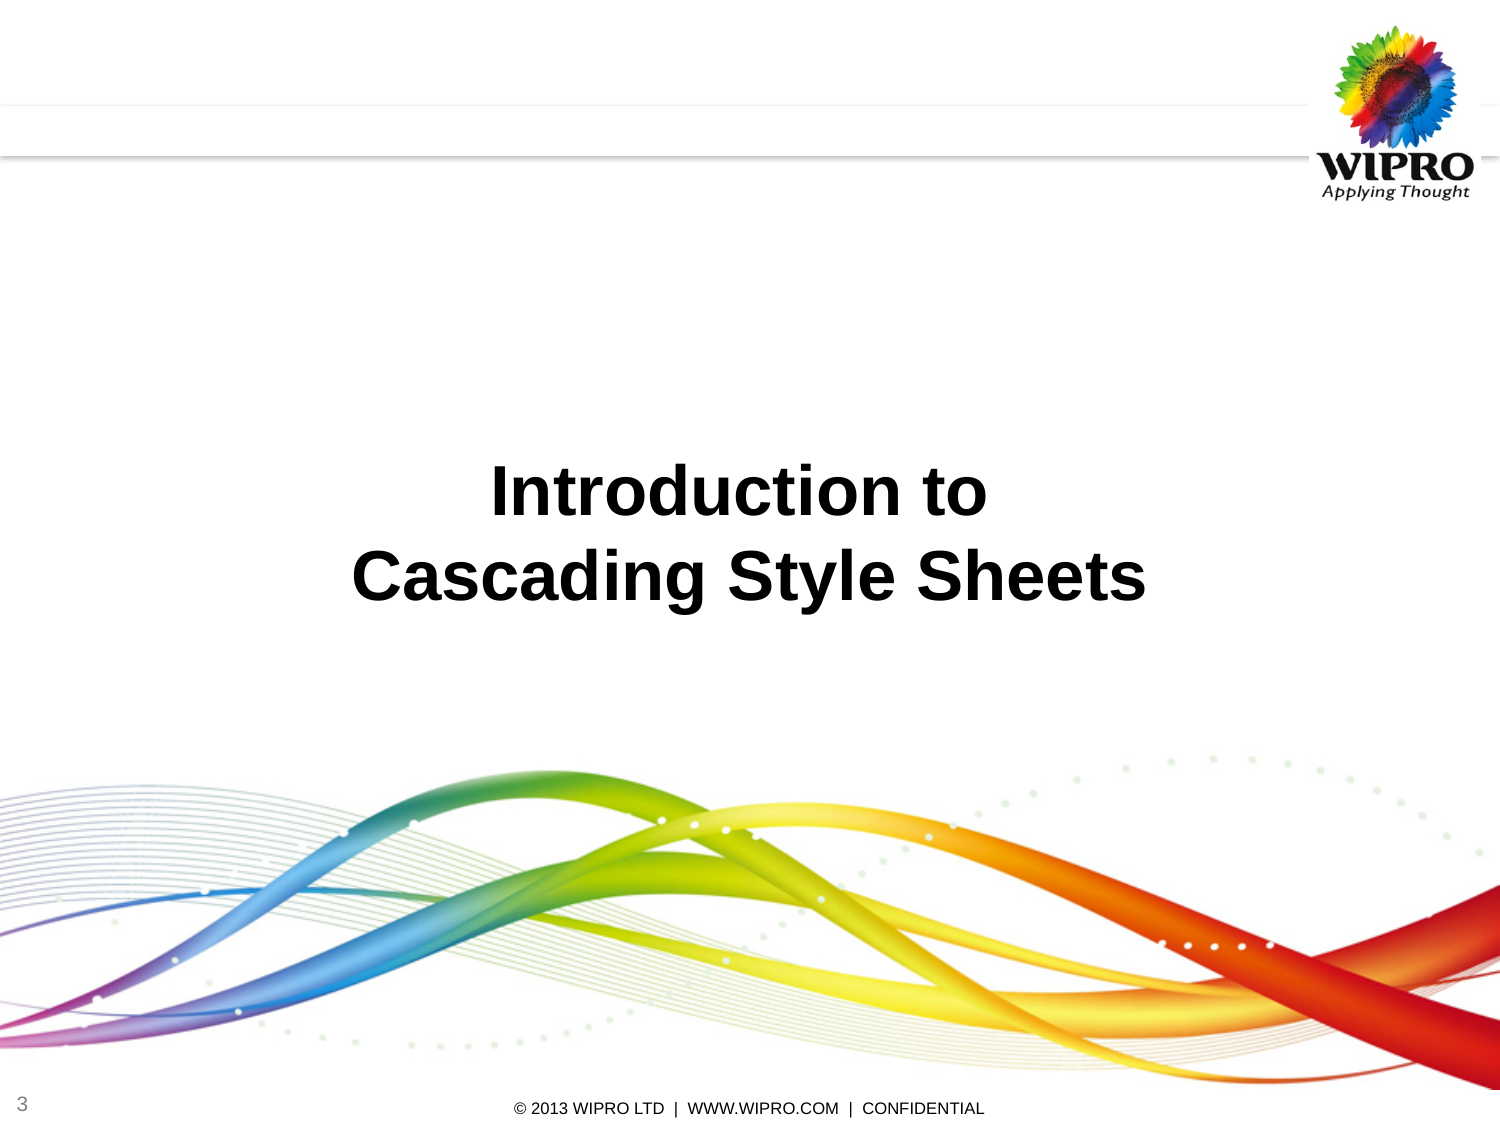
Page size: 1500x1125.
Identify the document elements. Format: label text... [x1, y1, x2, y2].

title Introduction to Cascading Style Sheets [112, 437, 1388, 625]
picture [1309, 17, 1481, 208]
picture [0, 733, 1500, 1090]
